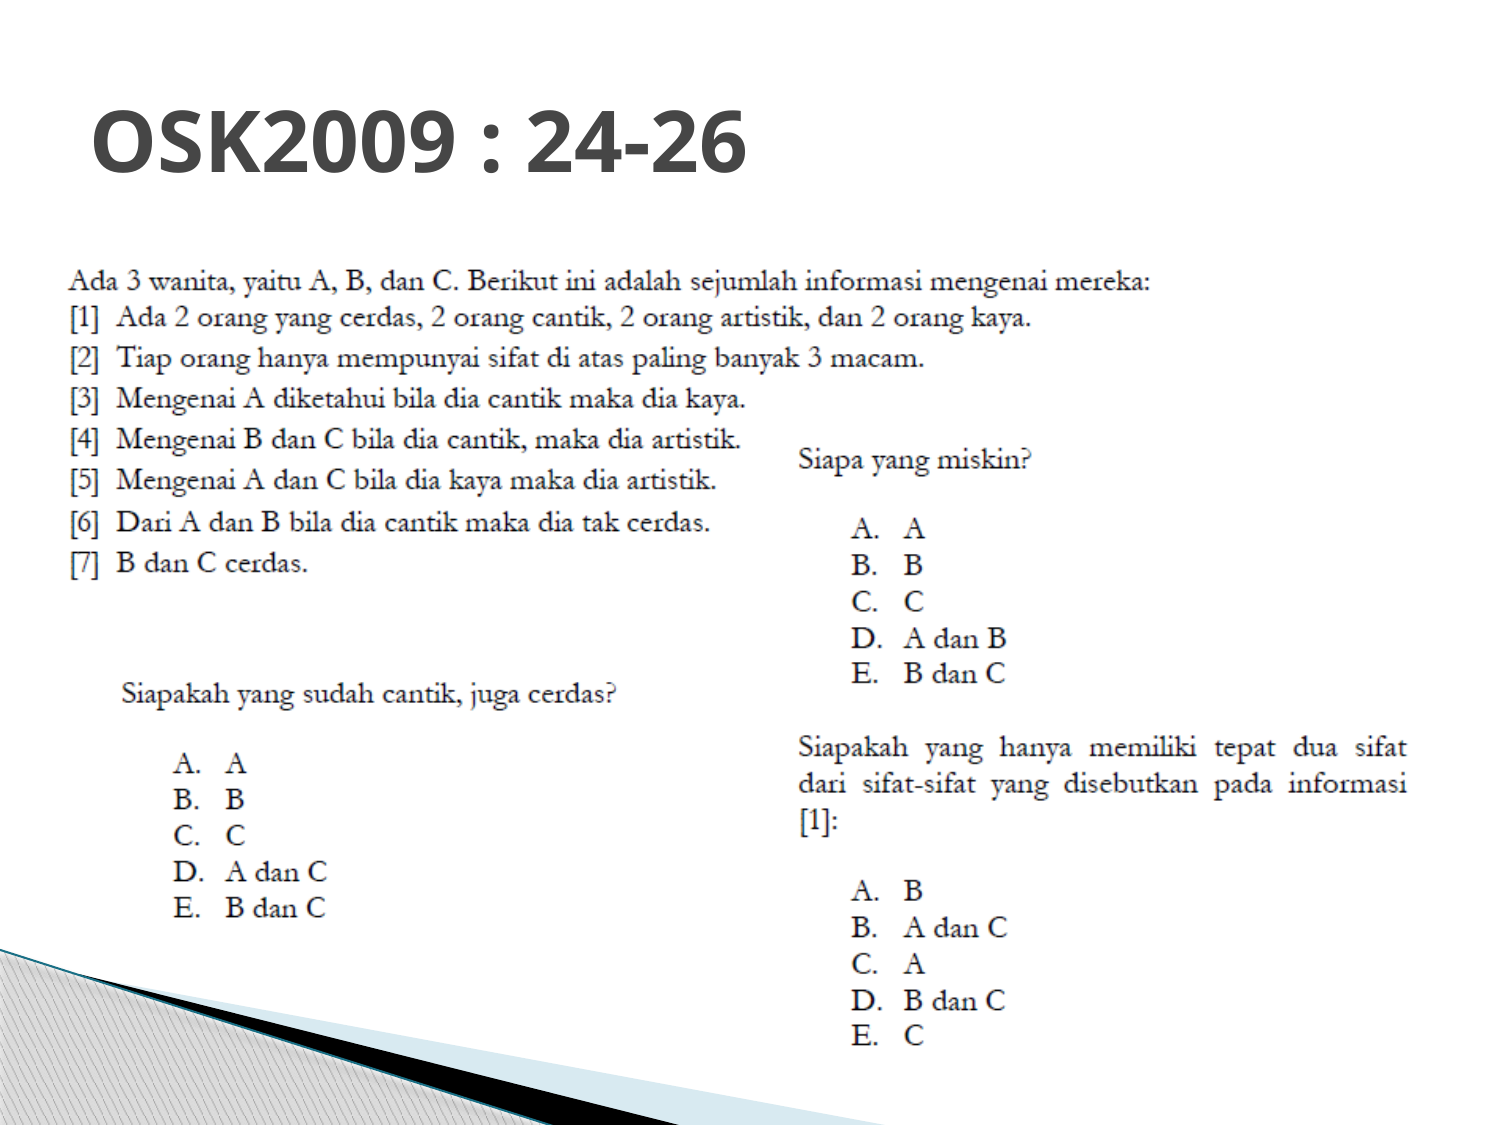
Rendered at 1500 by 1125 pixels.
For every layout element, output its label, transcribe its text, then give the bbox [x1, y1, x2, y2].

title OSK2009 : 24-26 [75, 45, 1425, 233]
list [62, 259, 1162, 588]
picture [787, 437, 1432, 1063]
picture [112, 670, 638, 938]
